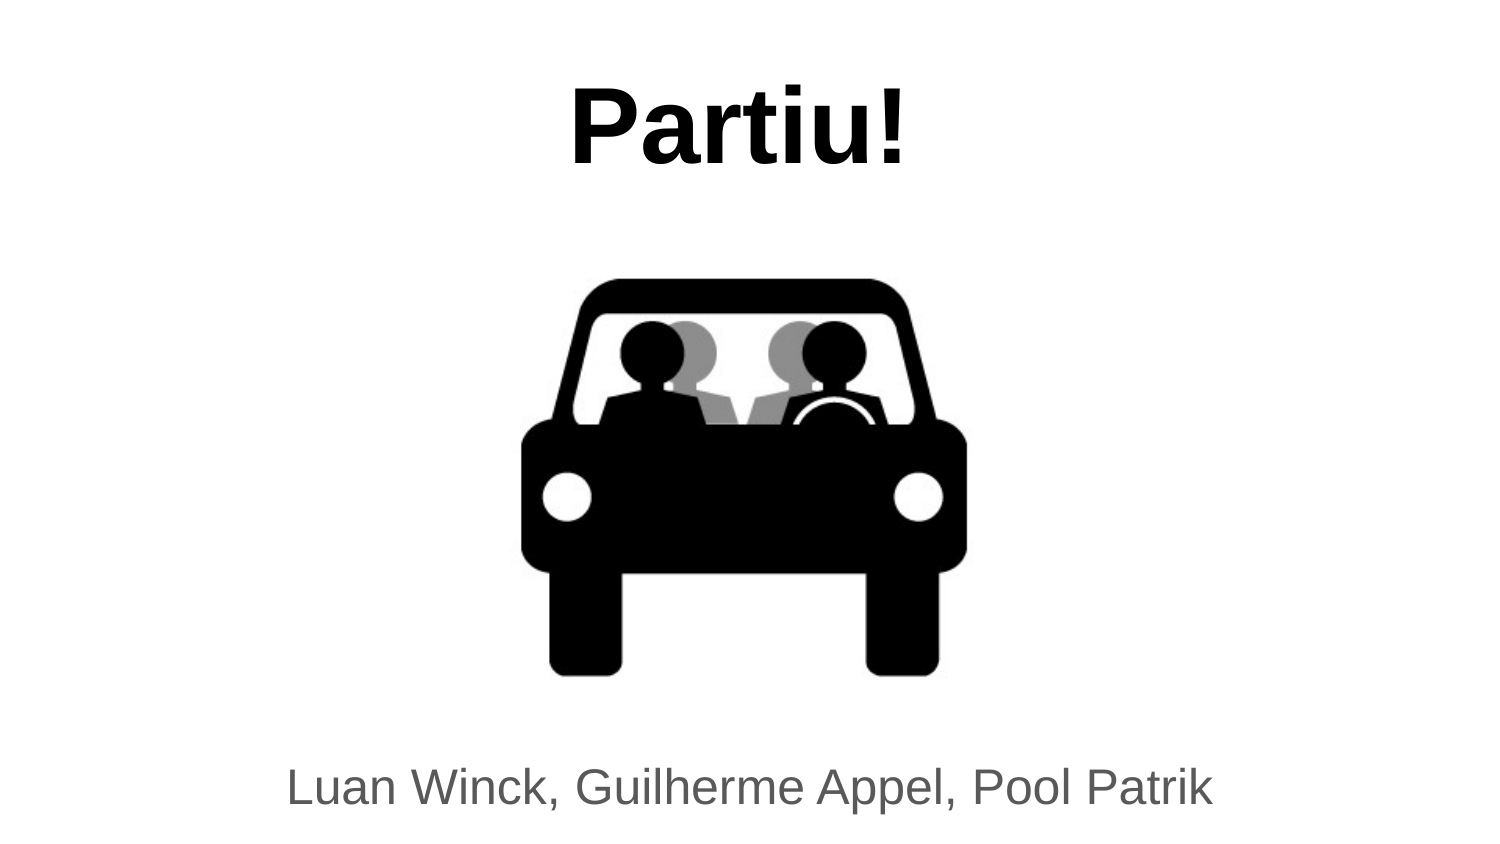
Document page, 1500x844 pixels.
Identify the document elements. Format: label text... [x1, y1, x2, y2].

picture [448, 218, 1073, 699]
title Partiu! [40, 0, 1439, 201]
subtitle Luan Winck, Guilherme Appel, Pool Patrik [51, 739, 1449, 824]
